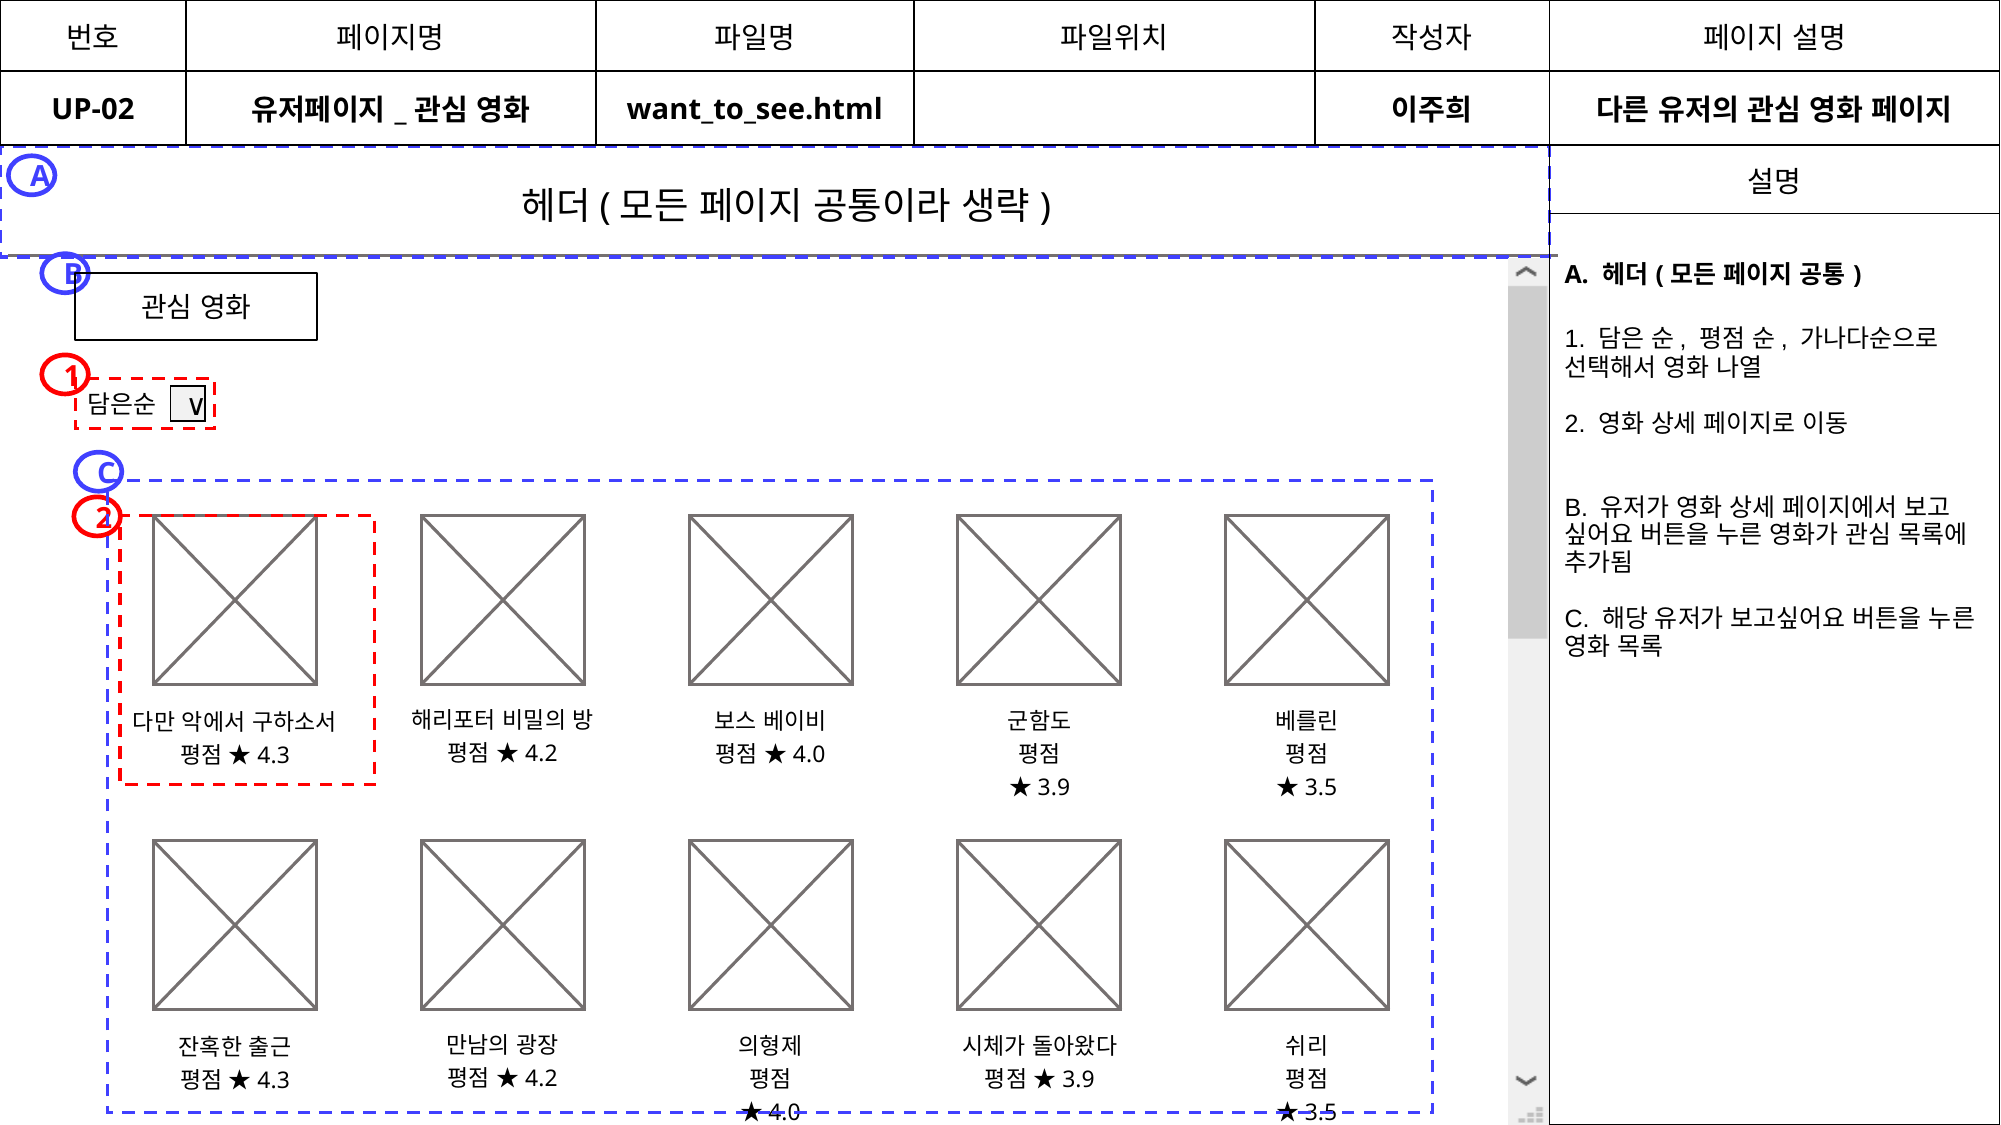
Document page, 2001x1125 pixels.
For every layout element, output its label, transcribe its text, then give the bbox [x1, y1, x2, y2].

table_cell UP-02 [1, 72, 185, 144]
table_cell 유저페이지_관심 영화 [187, 72, 595, 144]
table_cell want_to_see.html [597, 72, 913, 144]
text_box 1 [41, 354, 89, 394]
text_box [956, 840, 1122, 1010]
table_header 파일위치 [915, 1, 1314, 70]
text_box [152, 515, 318, 685]
table_cell 이주희 [1316, 72, 1549, 144]
text_box [0, 146, 1549, 257]
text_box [420, 840, 586, 1010]
table_cell A. 헤더(모든 페이지 공통) 1. 담은 순, 평점 순, 가나다순으로 선택해서 영화 나열 2. 영화 상세 페이지로 이동 B. 유저가 영화 상세 페이지에서 보고 싶어요 버튼을 누른 영화가 관심 목록에 추가됨 C. 해당 유저가 보고싶어요 버튼을 누른 영화 목록 [1550, 214, 1999, 1124]
text_box 헤더(모든 페이지 공통이라 생략) [506, 174, 1093, 235]
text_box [1224, 515, 1390, 685]
table_header 번호 [1, 1, 185, 70]
text_box A [8, 155, 55, 195]
text_box 관심 영화 [75, 273, 317, 340]
table_header 설명 [1550, 146, 1999, 213]
table_cell 다른 유저의 관심 영화 페이지 [1550, 72, 1999, 144]
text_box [1224, 840, 1390, 1010]
text_box 의형제 평점 ★4.0 [701, 1113, 840, 1125]
table_cell [915, 72, 1314, 144]
text_box 2 [73, 496, 107, 536]
table_header 파일명 [597, 1, 913, 70]
text_box [75, 378, 215, 429]
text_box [72, 380, 206, 427]
table_header 페이지 설명 [1550, 1, 1999, 70]
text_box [152, 840, 318, 1010]
text_box C [75, 452, 122, 492]
table_header 작성자 [1316, 1, 1549, 70]
text_box [120, 515, 375, 785]
text_box 쉬리 평점 ★3.5 [1237, 1113, 1376, 1125]
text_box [956, 515, 1122, 685]
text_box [420, 515, 586, 685]
text_box B [41, 266, 89, 293]
table_header 페이지명 [187, 1, 595, 70]
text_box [688, 840, 854, 1010]
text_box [688, 515, 854, 685]
picture [1508, 258, 1550, 1125]
text_box [107, 480, 1433, 1113]
